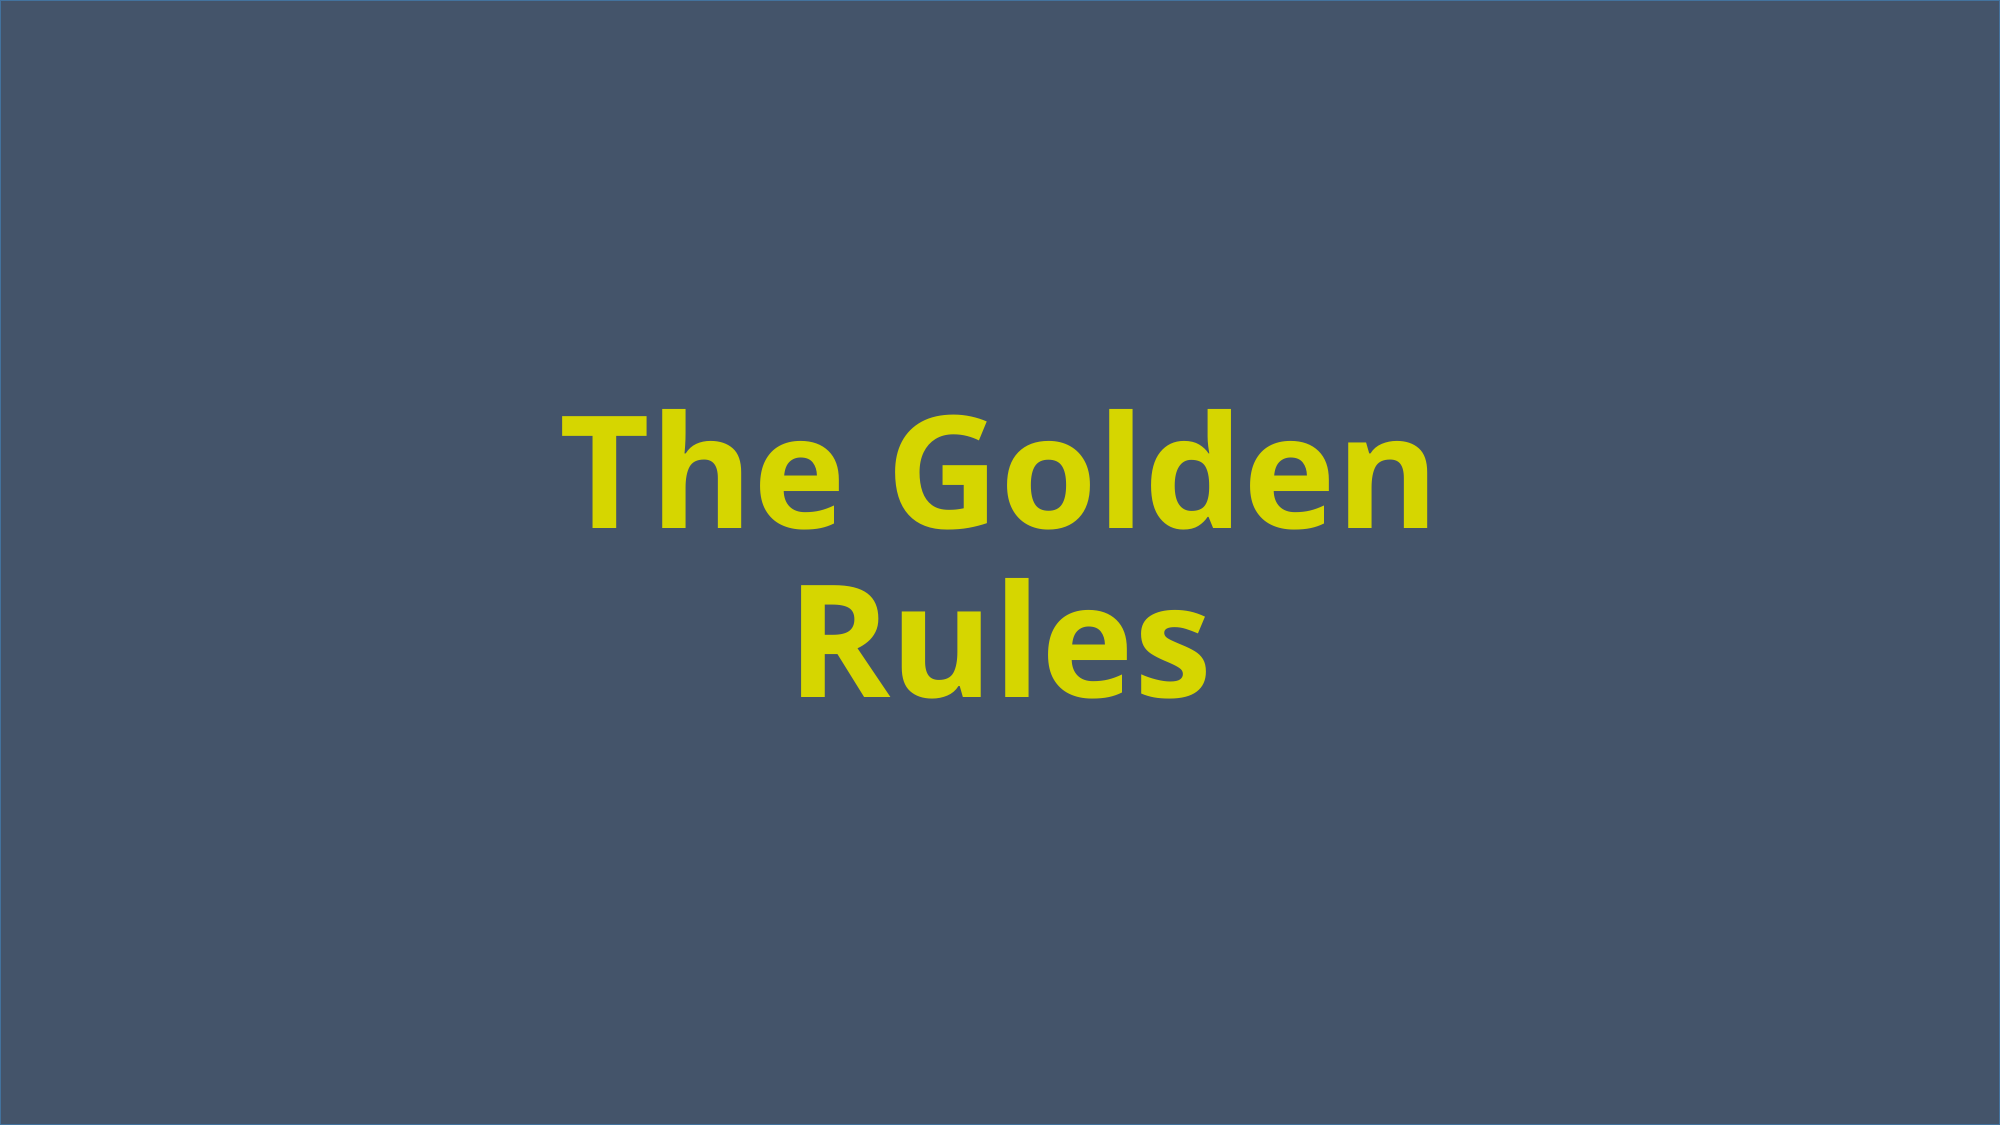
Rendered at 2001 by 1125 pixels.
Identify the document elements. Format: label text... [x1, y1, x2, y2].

title The Golden Rules [519, 383, 1480, 742]
text_box [0, 0, 2000, 1125]
